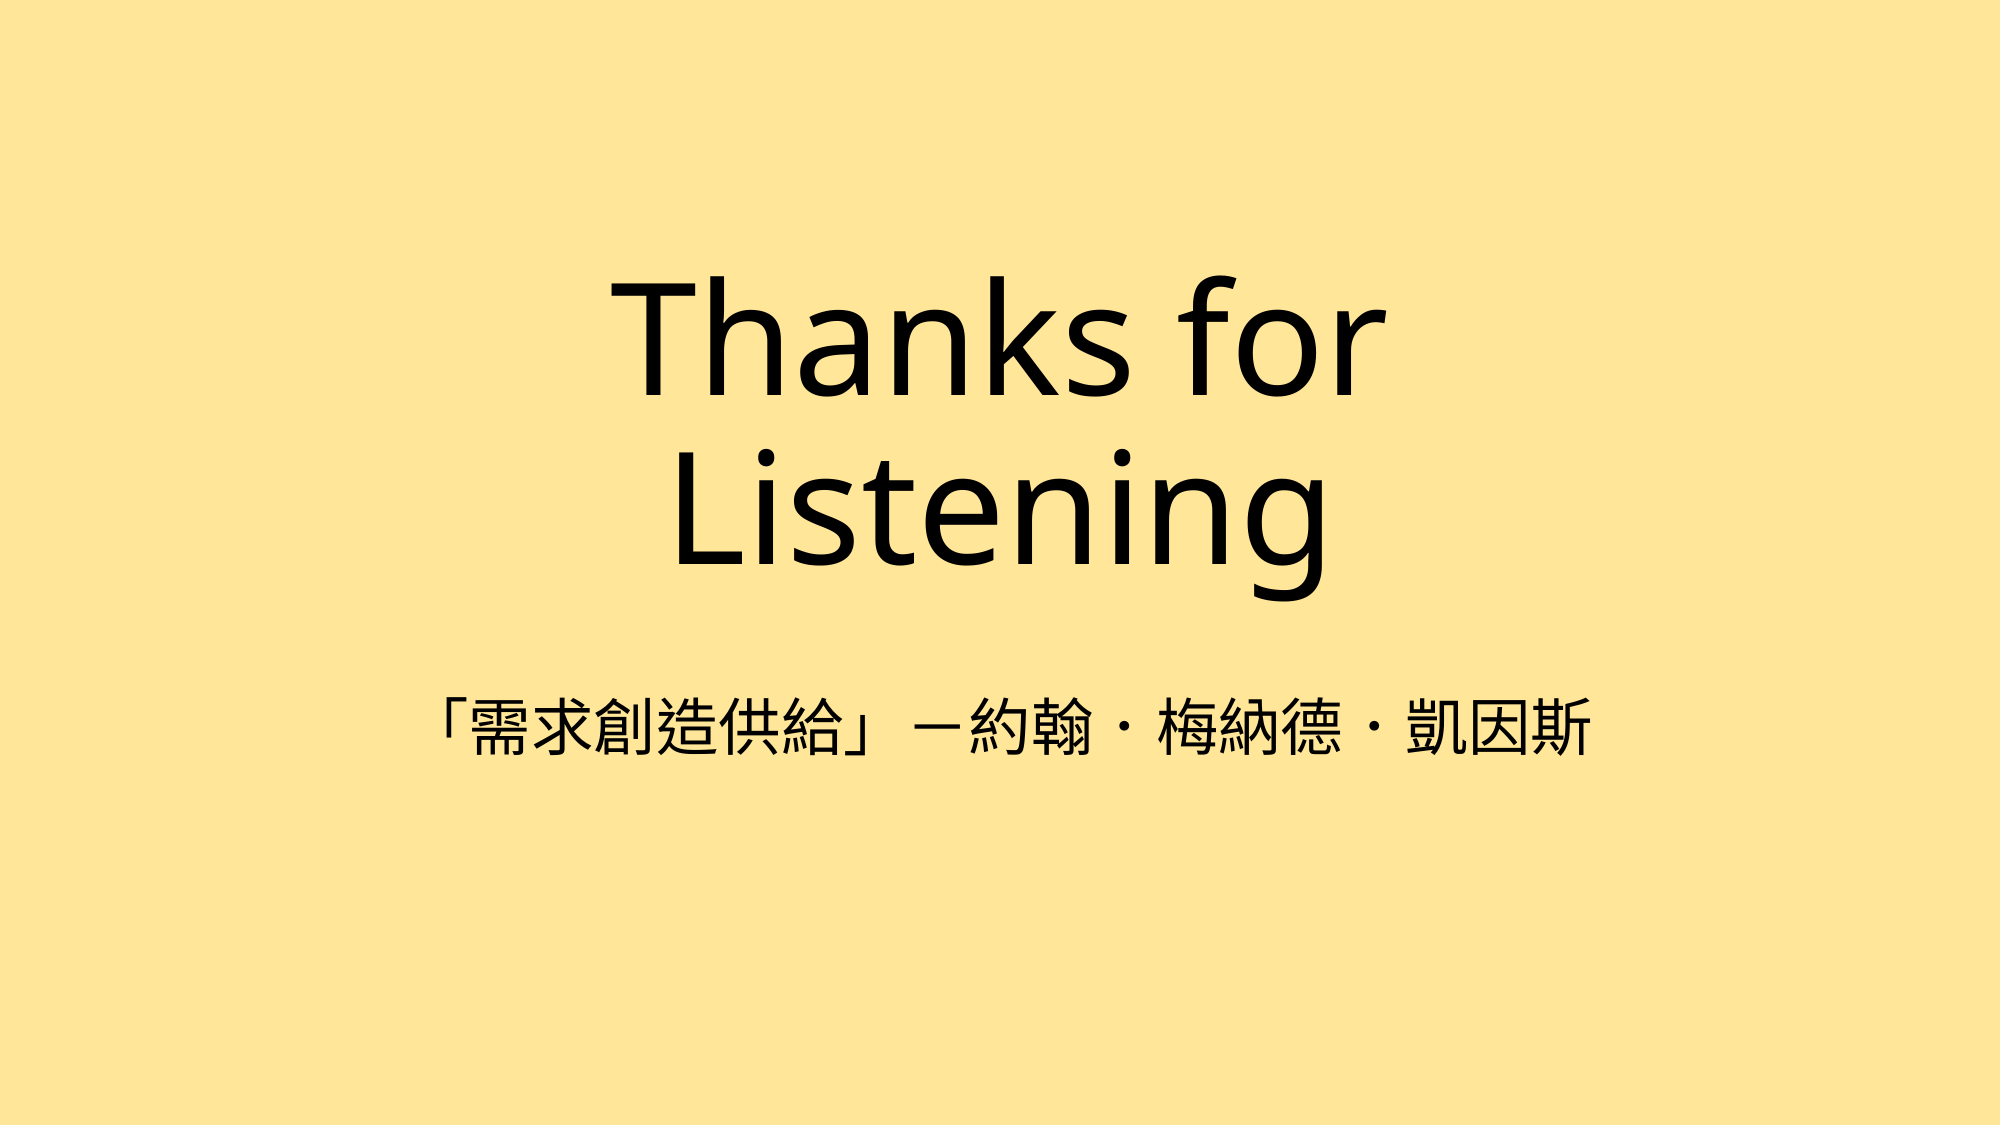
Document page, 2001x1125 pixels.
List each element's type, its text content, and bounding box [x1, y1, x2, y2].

title Thanks for Listening [249, 213, 1750, 606]
subtitle 「需求創造供給」－約翰．梅納德．凱因斯 [249, 689, 1750, 961]
